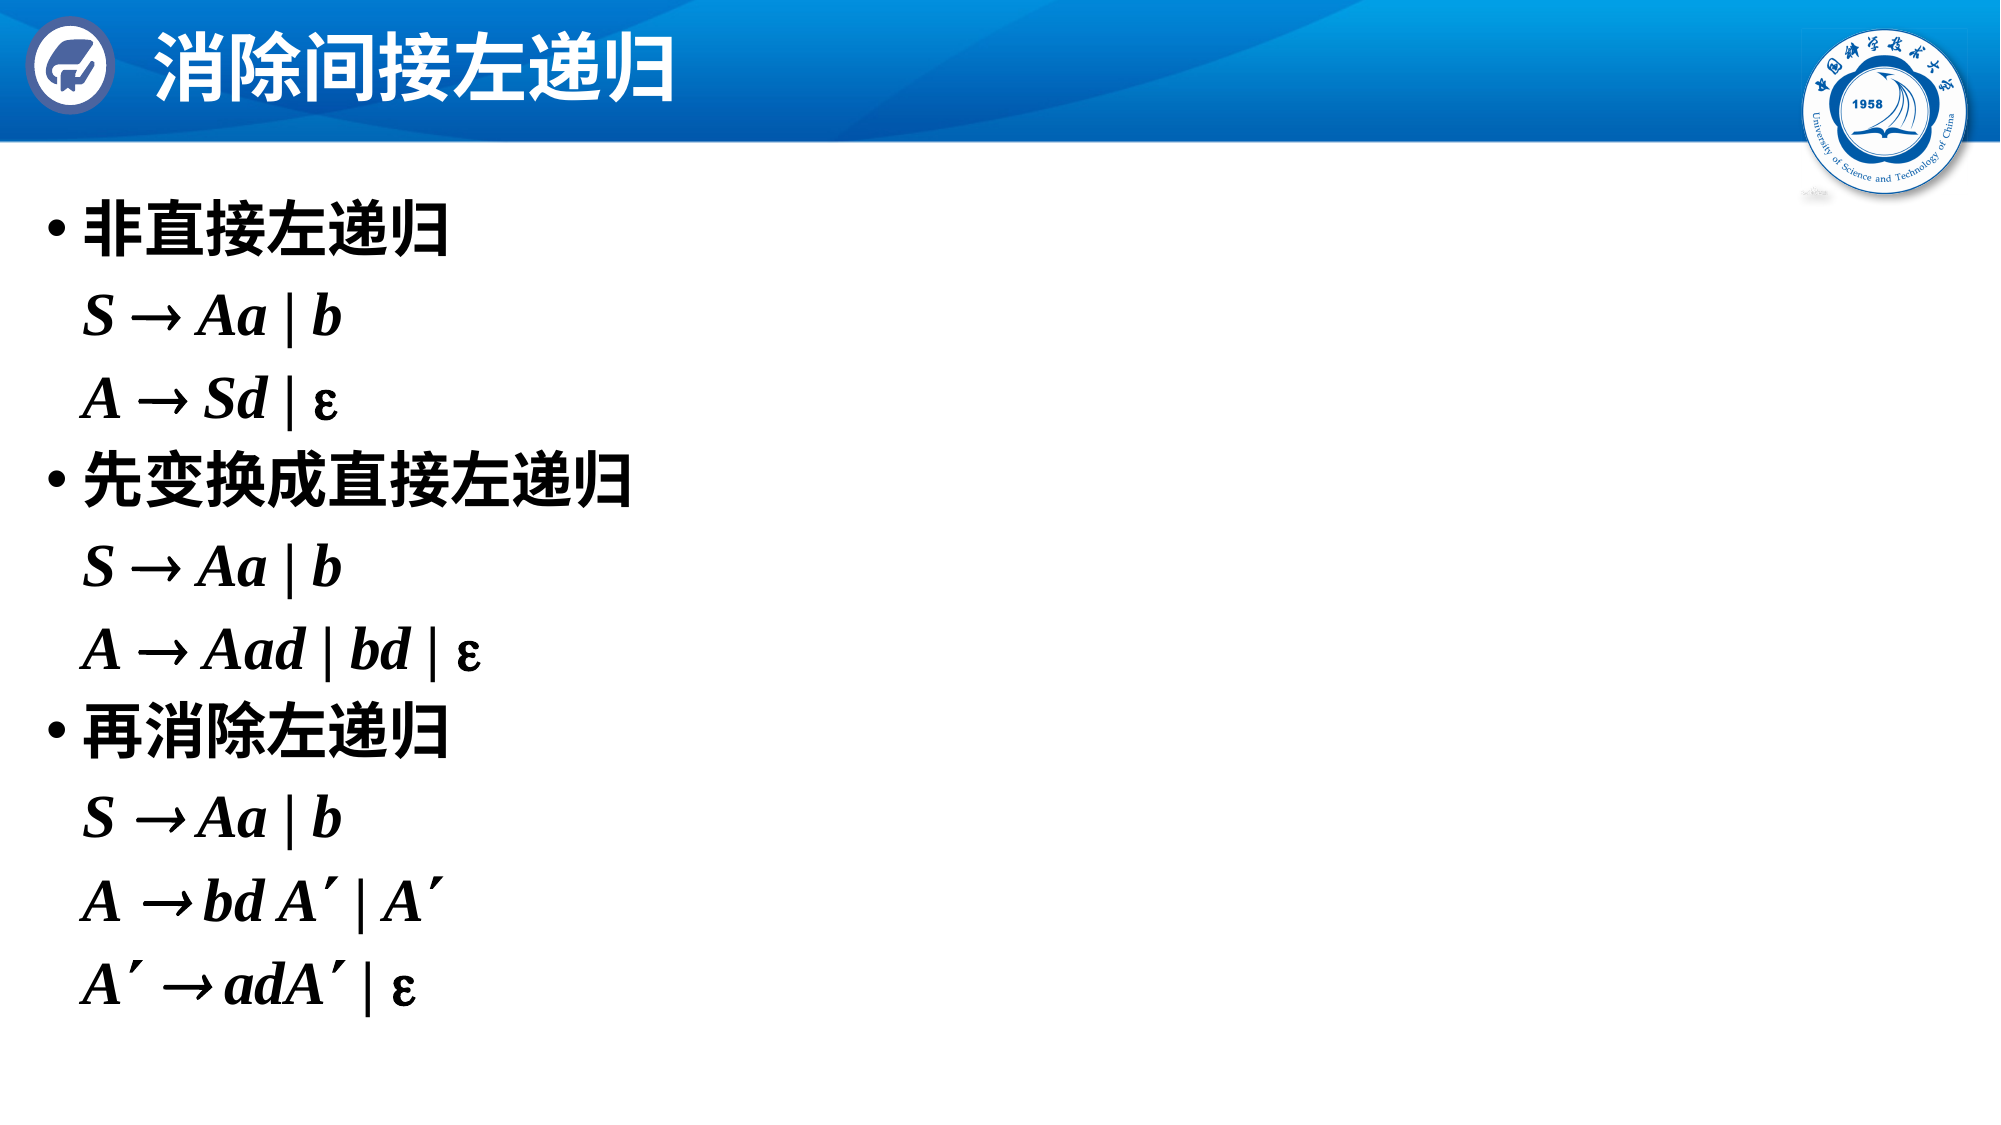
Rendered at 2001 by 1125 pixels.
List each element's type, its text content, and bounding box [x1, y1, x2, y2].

picture [0, 0, 2000, 204]
title 消除间接左递归 [137, 10, 1707, 132]
list 非直接左递归 S  Aa | b A  Sd |  先变换成直接左递归 S  Aa | b A  Aad | bd |  再消除左递归 S  Aa | b A  bd A | A A  adA |  [31, 172, 1966, 1031]
